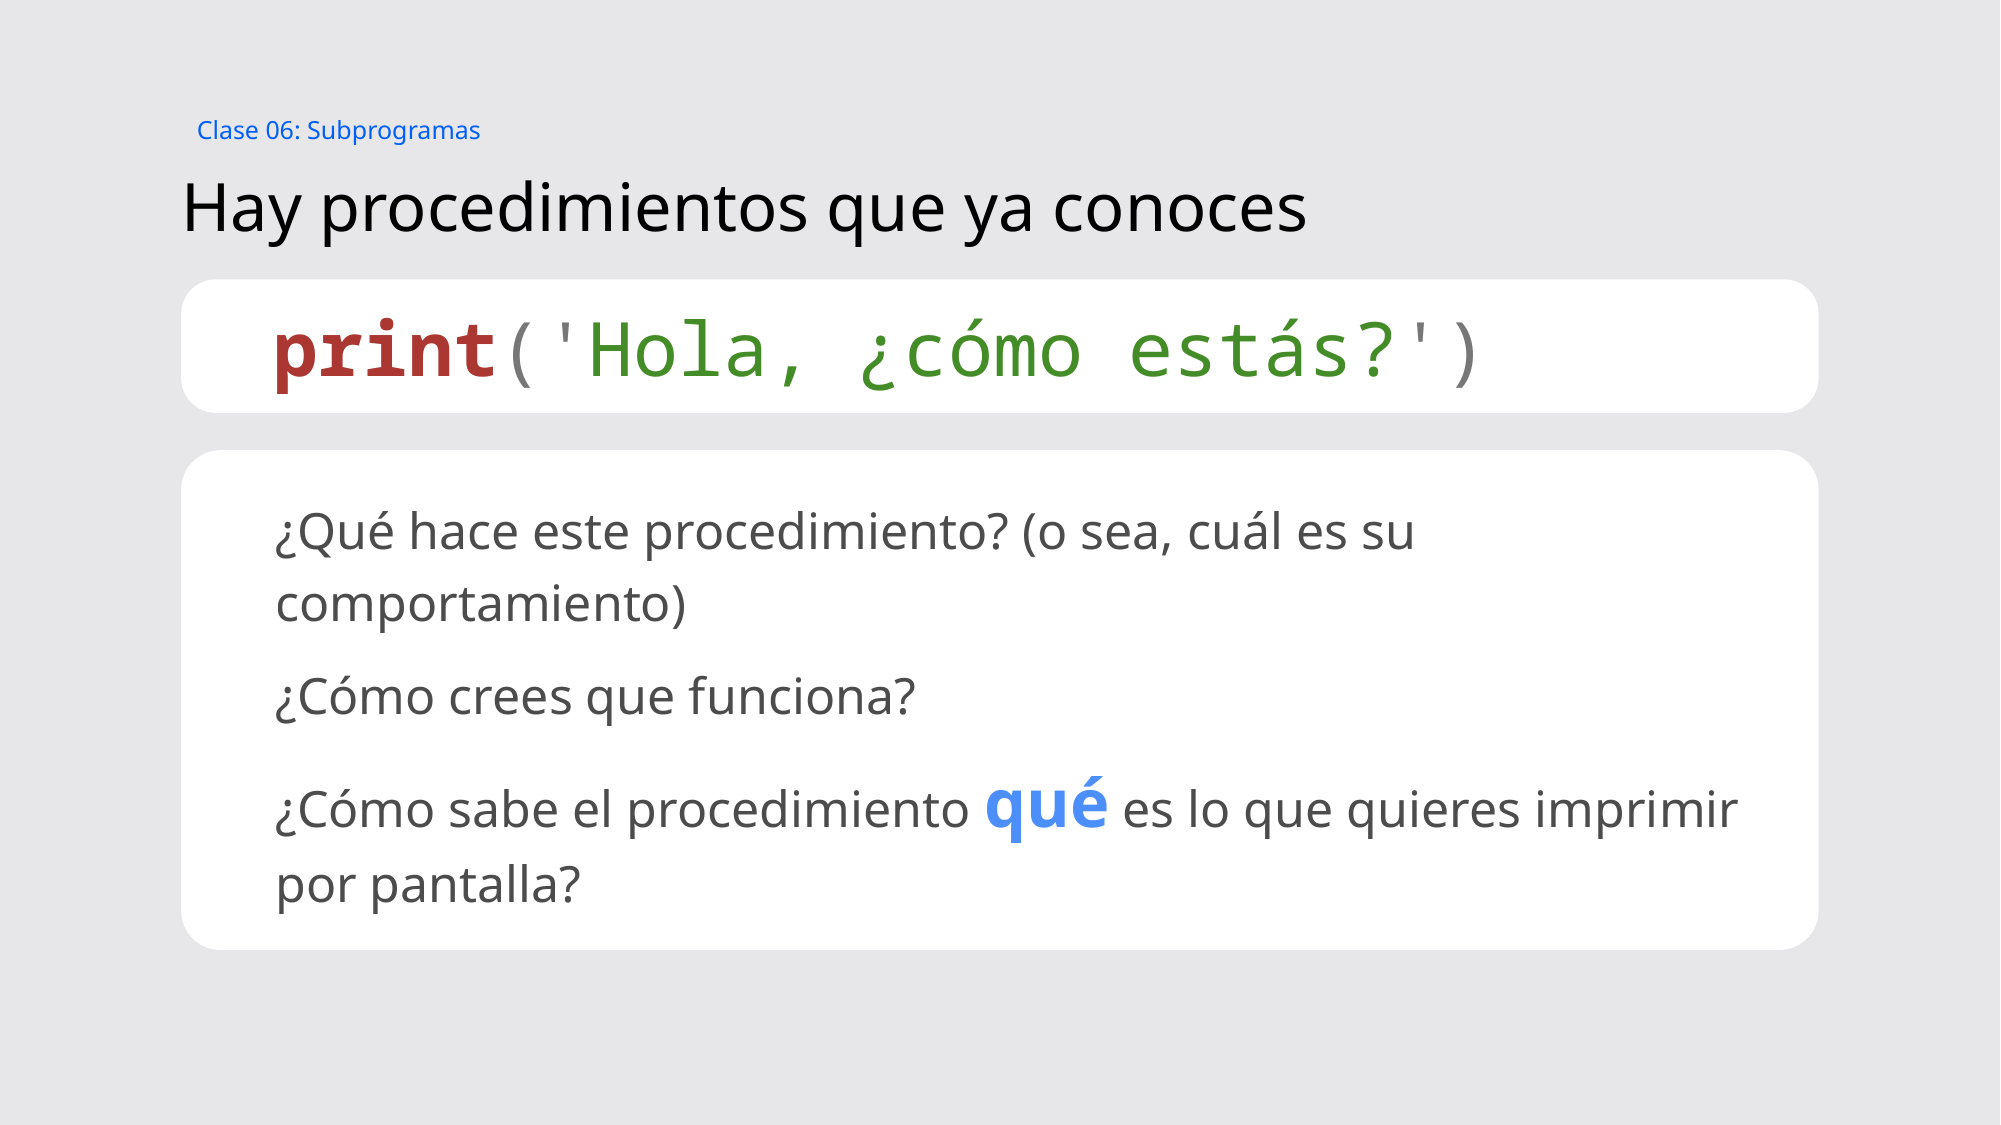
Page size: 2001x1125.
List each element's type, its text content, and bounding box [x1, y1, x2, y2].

text_box ¿Qué hace este procedimiento? (o sea, cuál es su comportamiento) ¿Cómo crees que funciona? ¿Cómo sabe el procedimiento qué es lo que quieres imprimir por pantalla? [180, 449, 1820, 951]
text_box print('Hola, ¿cómo estás?') [180, 278, 1820, 414]
title Hay procedimientos que ya conoces [181, 150, 1810, 263]
text_box Clase 06: Subprogramas [196, 100, 497, 152]
